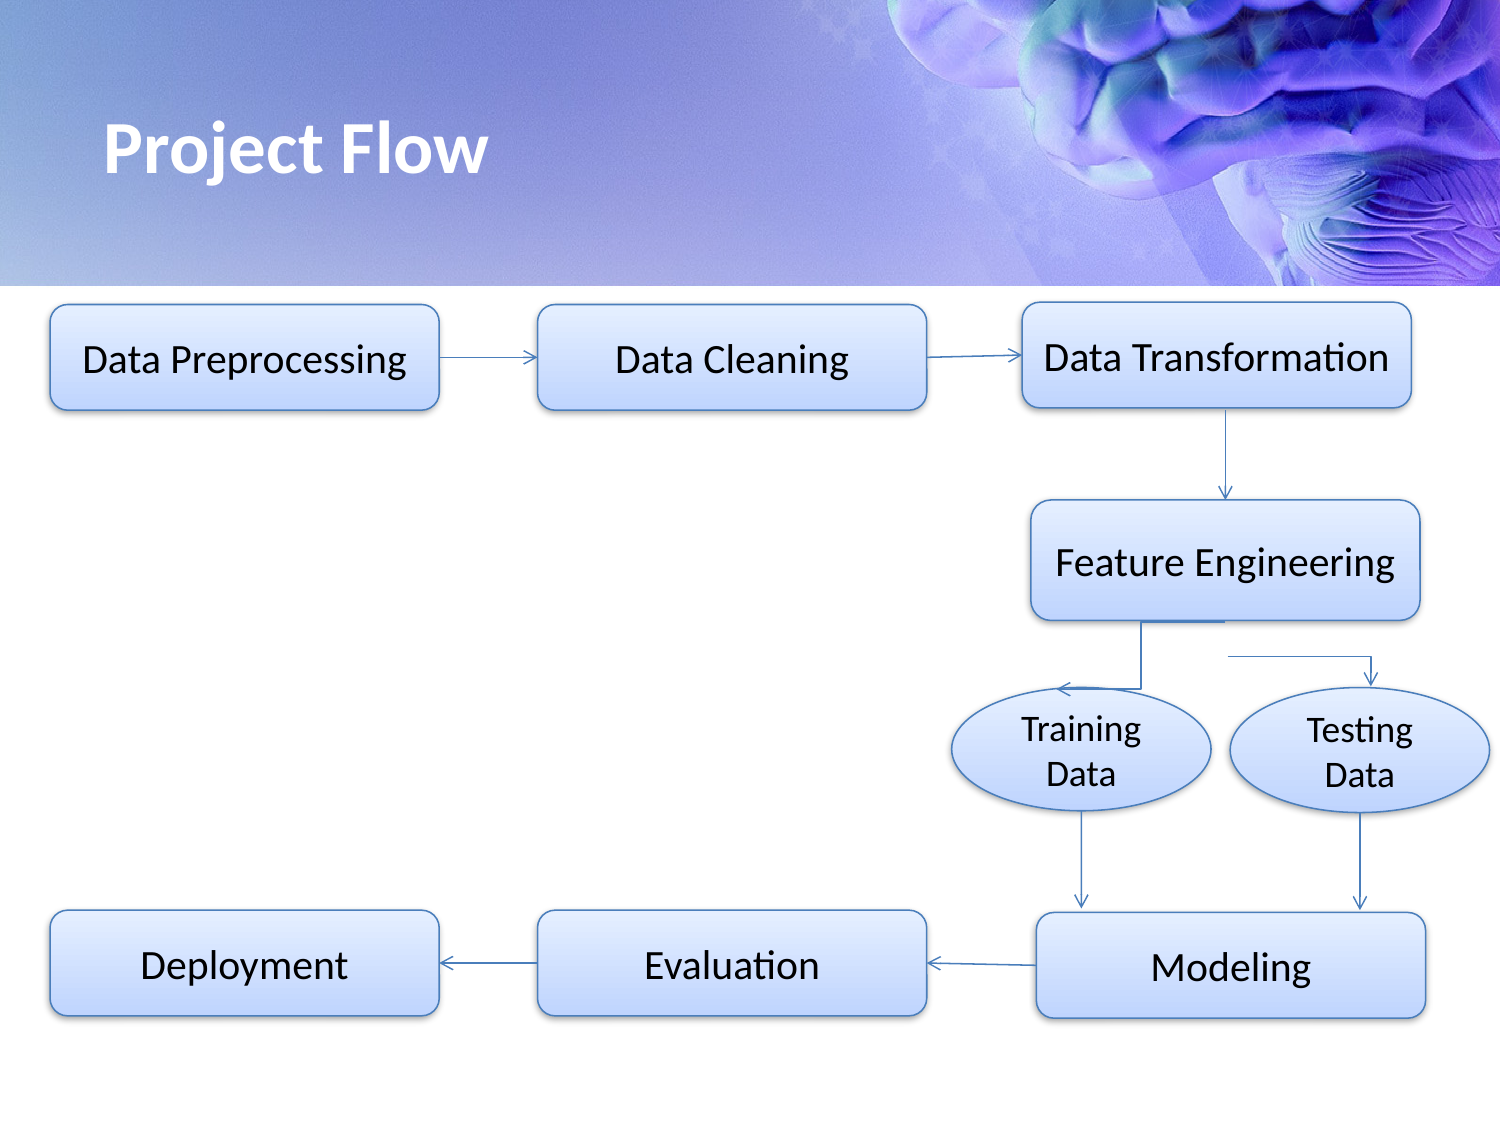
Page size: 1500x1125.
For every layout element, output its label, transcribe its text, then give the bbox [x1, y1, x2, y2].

text_box Deployment [49, 909, 441, 1017]
text_box Data Cleaning [536, 303, 928, 411]
picture [0, 0, 1500, 1125]
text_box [926, 962, 1037, 966]
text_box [1227, 656, 1372, 687]
text_box Evaluation [536, 909, 928, 1017]
text_box Feature Engineering [1030, 499, 1421, 622]
text_box Data Transformation [1021, 301, 1413, 409]
text_box Data Preprocessing [49, 303, 441, 411]
text_box Training Data [950, 687, 1212, 812]
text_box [1107, 570, 1175, 741]
text_box Modeling [1035, 911, 1427, 1019]
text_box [926, 354, 1023, 358]
text_box Testing Data [1229, 687, 1491, 814]
title Project Flow [0, 0, 600, 288]
